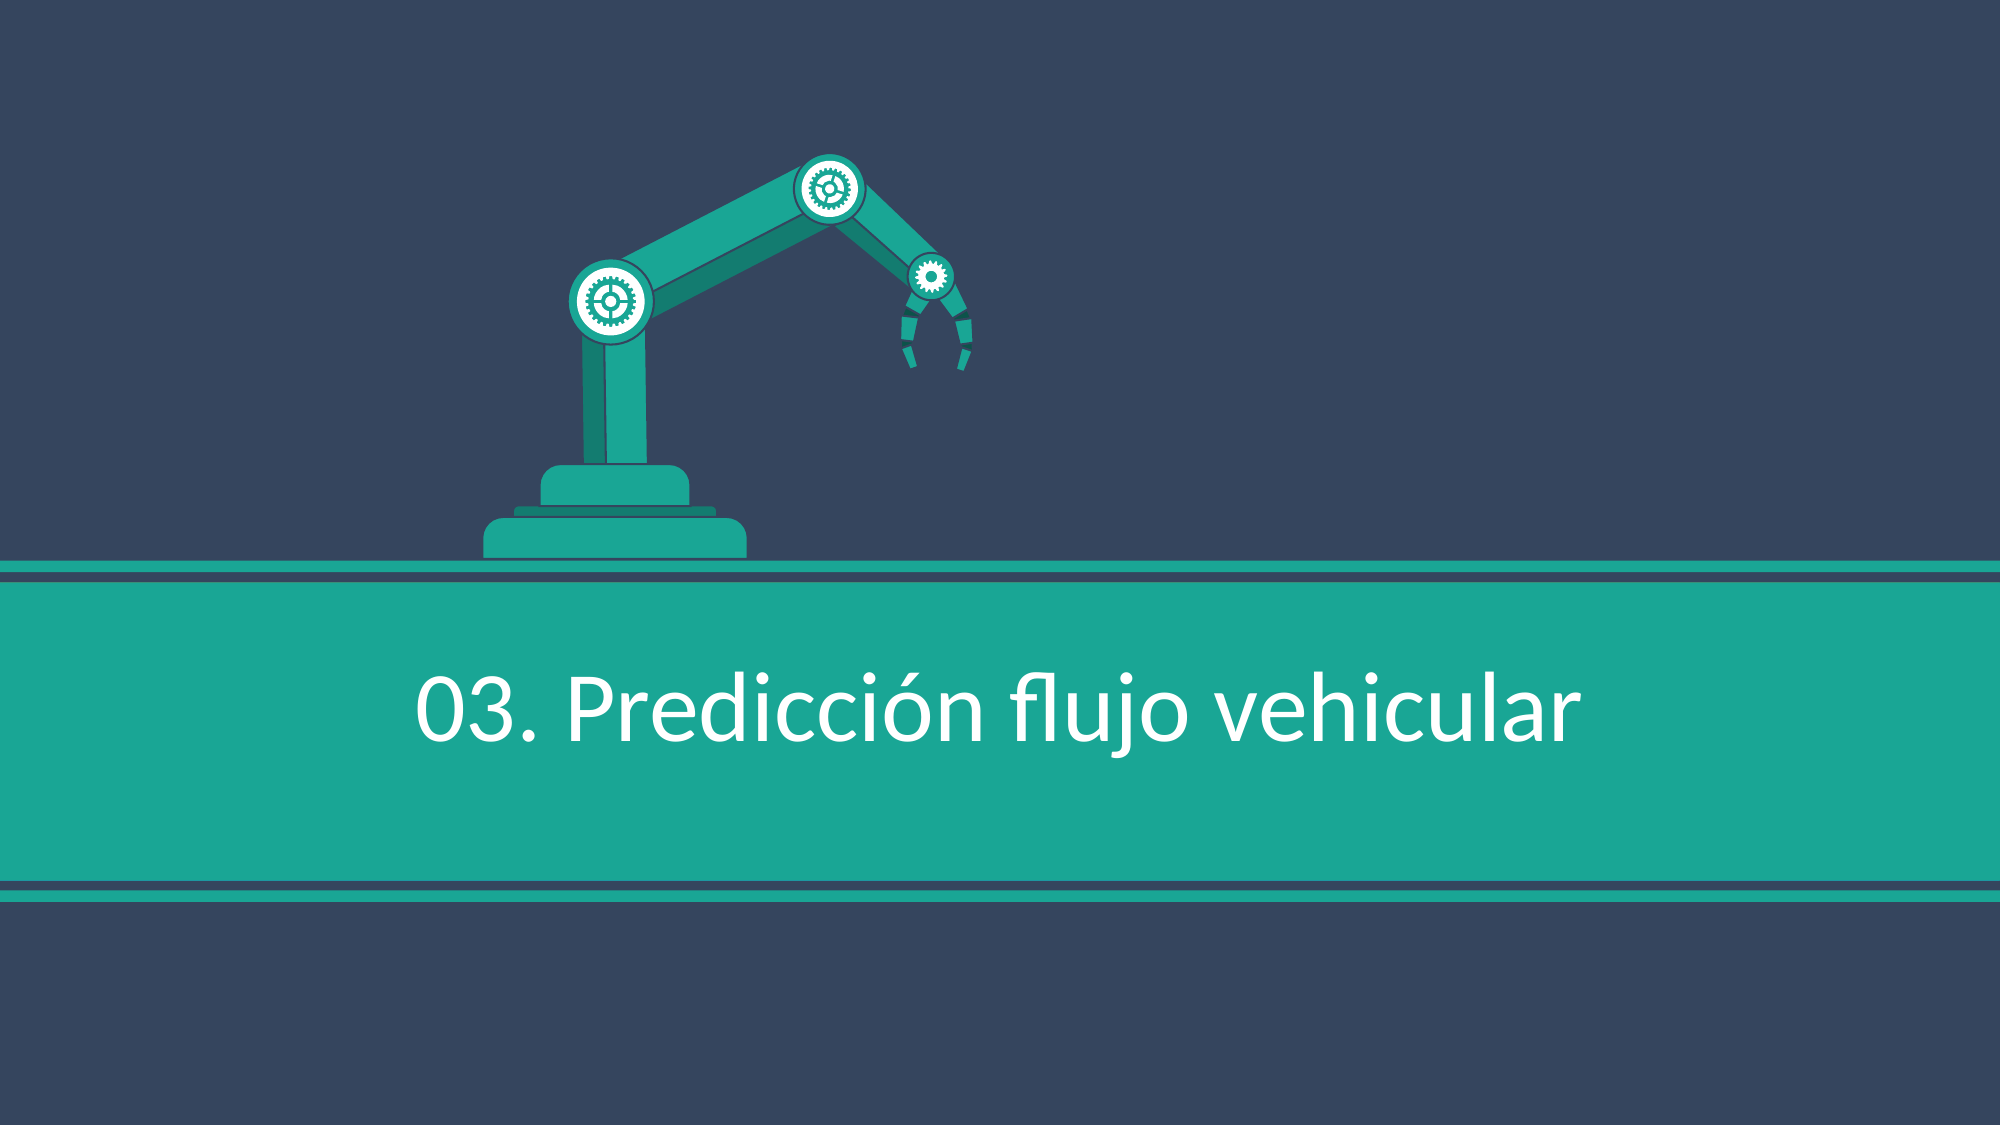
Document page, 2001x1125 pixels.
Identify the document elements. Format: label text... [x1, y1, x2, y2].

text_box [793, 153, 866, 225]
text_box [511, 504, 719, 518]
text_box [1149, 560, 2000, 573]
text_box [566, 257, 655, 335]
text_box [850, 0, 1149, 1125]
text_box [1149, 581, 2000, 633]
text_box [695, 122, 764, 360]
text_box [593, 283, 628, 295]
text_box [538, 463, 692, 508]
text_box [907, 252, 955, 301]
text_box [855, 164, 912, 306]
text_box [879, 295, 958, 350]
text_box [576, 267, 645, 318]
text_box [1149, 889, 2000, 903]
text_box [0, 581, 850, 633]
text_box [0, 560, 850, 573]
text_box 03. Predicción flujo vehicular [1149, 633, 2000, 769]
text_box [0, 769, 850, 882]
text_box [481, 515, 749, 560]
text_box [1149, 769, 2000, 882]
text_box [581, 295, 646, 488]
text_box 03. Predicción flujo vehicular [0, 633, 850, 769]
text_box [916, 298, 994, 352]
text_box [0, 889, 850, 903]
